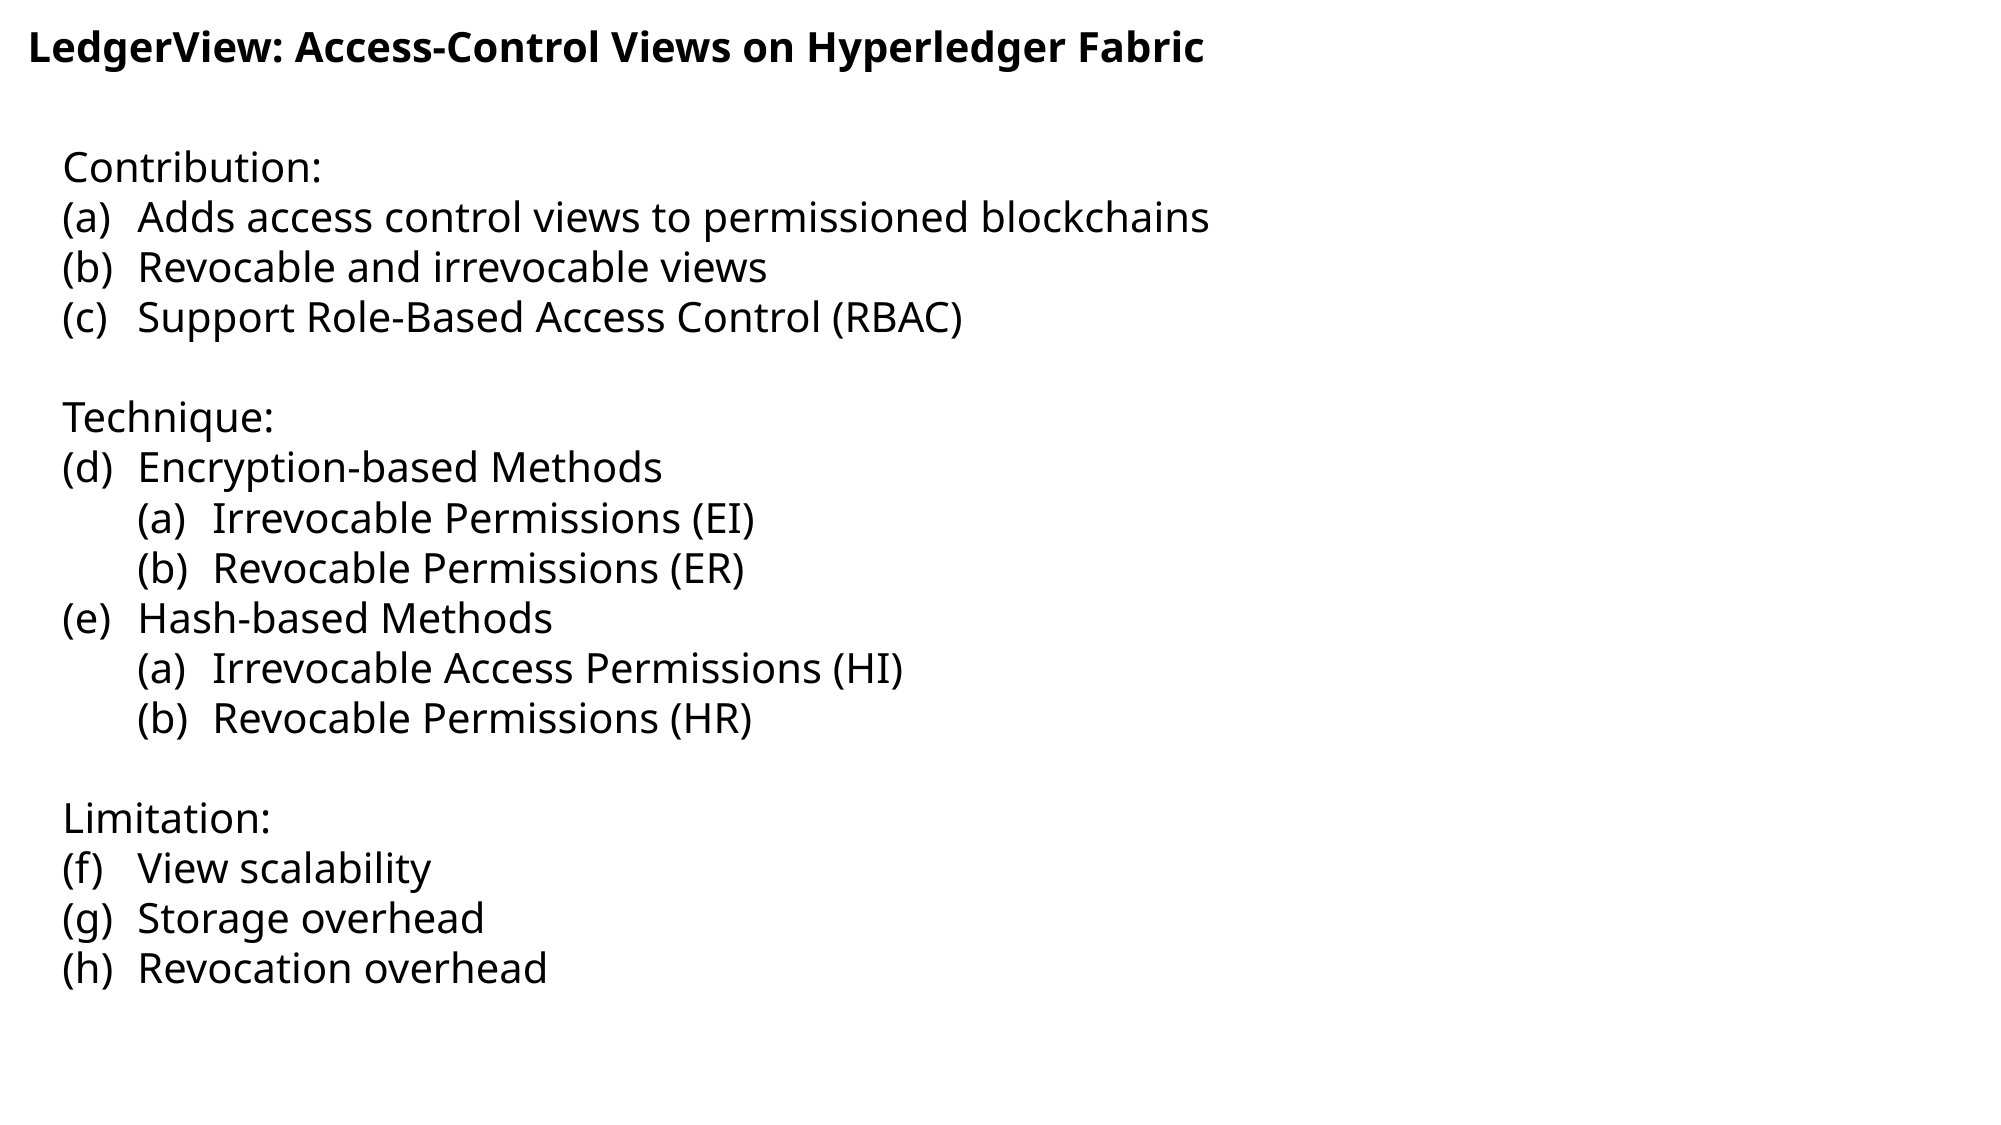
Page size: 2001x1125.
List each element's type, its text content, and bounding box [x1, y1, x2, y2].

text_box LedgerView: Access-Control Views on Hyperledger Fabric [12, 12, 1569, 78]
text_box Contribution: Adds access control views to permissioned blockchains Revocable and irrevocable views Support Role-Based Access Control (RBAC) Technique: Encryption-based Methods Irrevocable Permissions (EI) Revocable Permissions (ER) Hash-based Methods Irrevocable Access Permissions (HI) Revocable Permissions (HR) Limitation: View scalability Storage overhead Revocation overhead [47, 133, 1612, 999]
